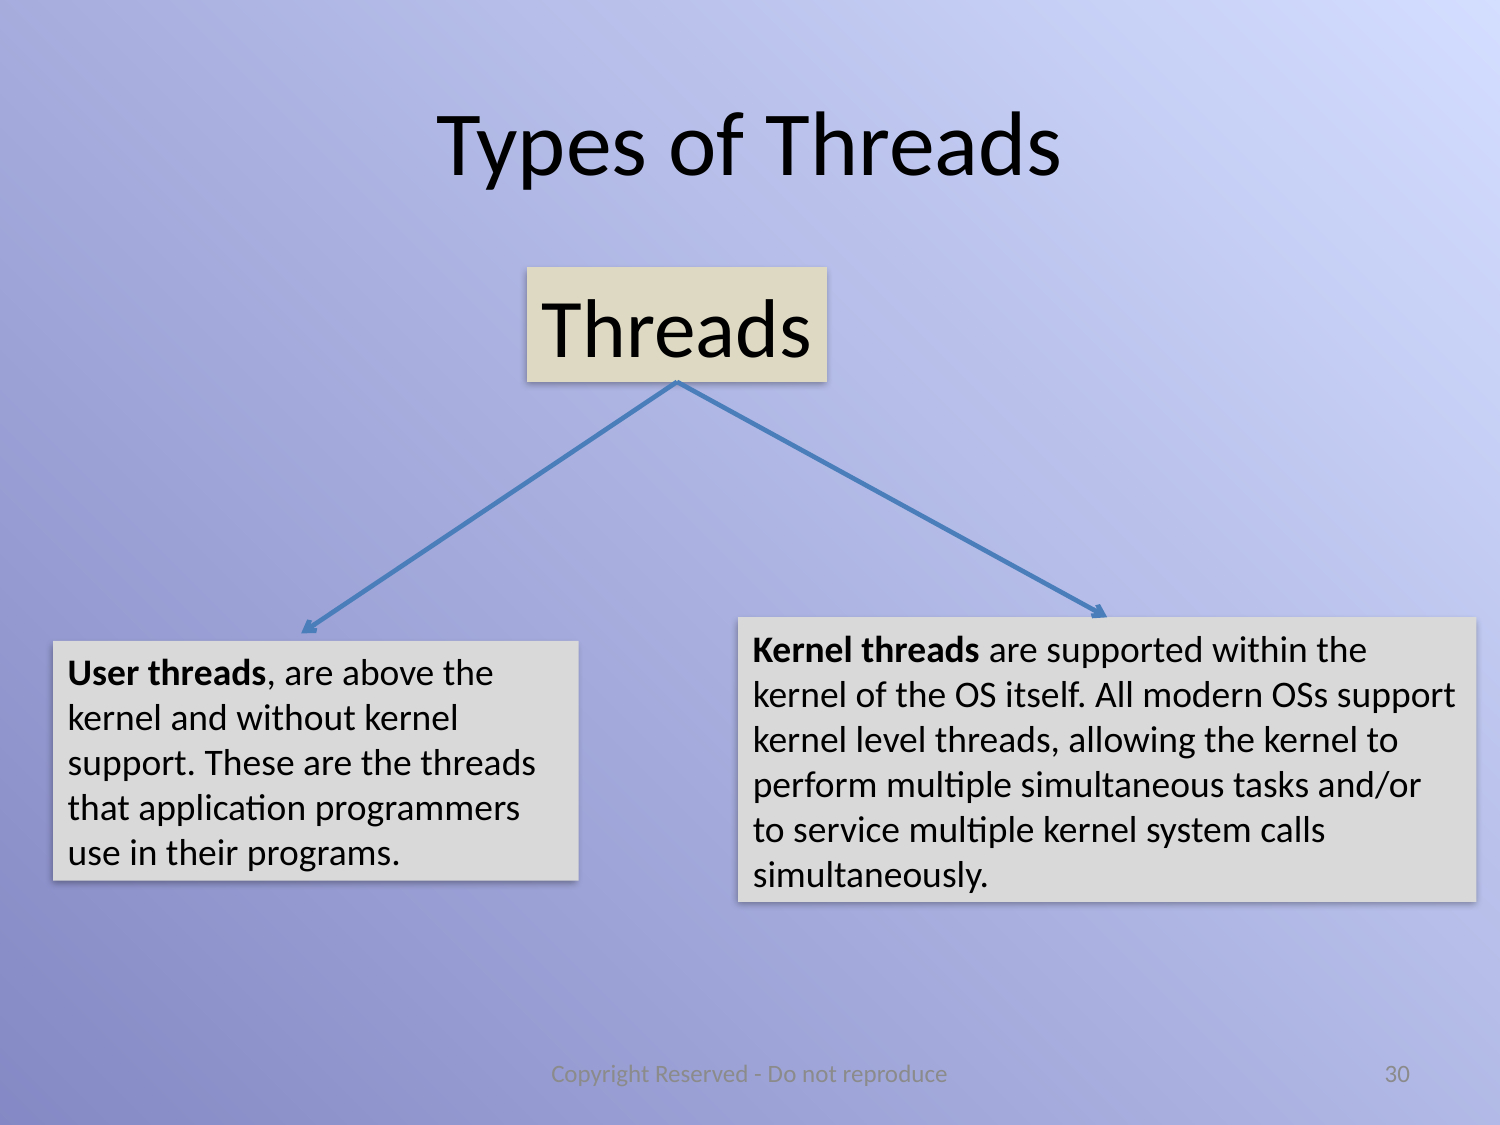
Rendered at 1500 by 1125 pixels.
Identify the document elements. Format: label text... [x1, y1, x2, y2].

text_box Kernel threads are supported within the kernel of the OS itself. All modern OSs support kernel level threads, allowing the kernel to perform multiple simultaneous tasks and/or to service multiple kernel system calls simultaneously. [738, 617, 1477, 902]
footer Copyright Reserved - Do not reproduce [512, 1042, 988, 1103]
text_box User threads, are above the kernel and without kernel support. These are the threads that application programmers use in their programs. [53, 640, 579, 881]
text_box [676, 383, 1108, 618]
title Types of Threads [75, 45, 1425, 233]
slide_number 30 [1074, 1042, 1425, 1103]
text_box Threads [527, 267, 827, 381]
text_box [300, 383, 678, 634]
